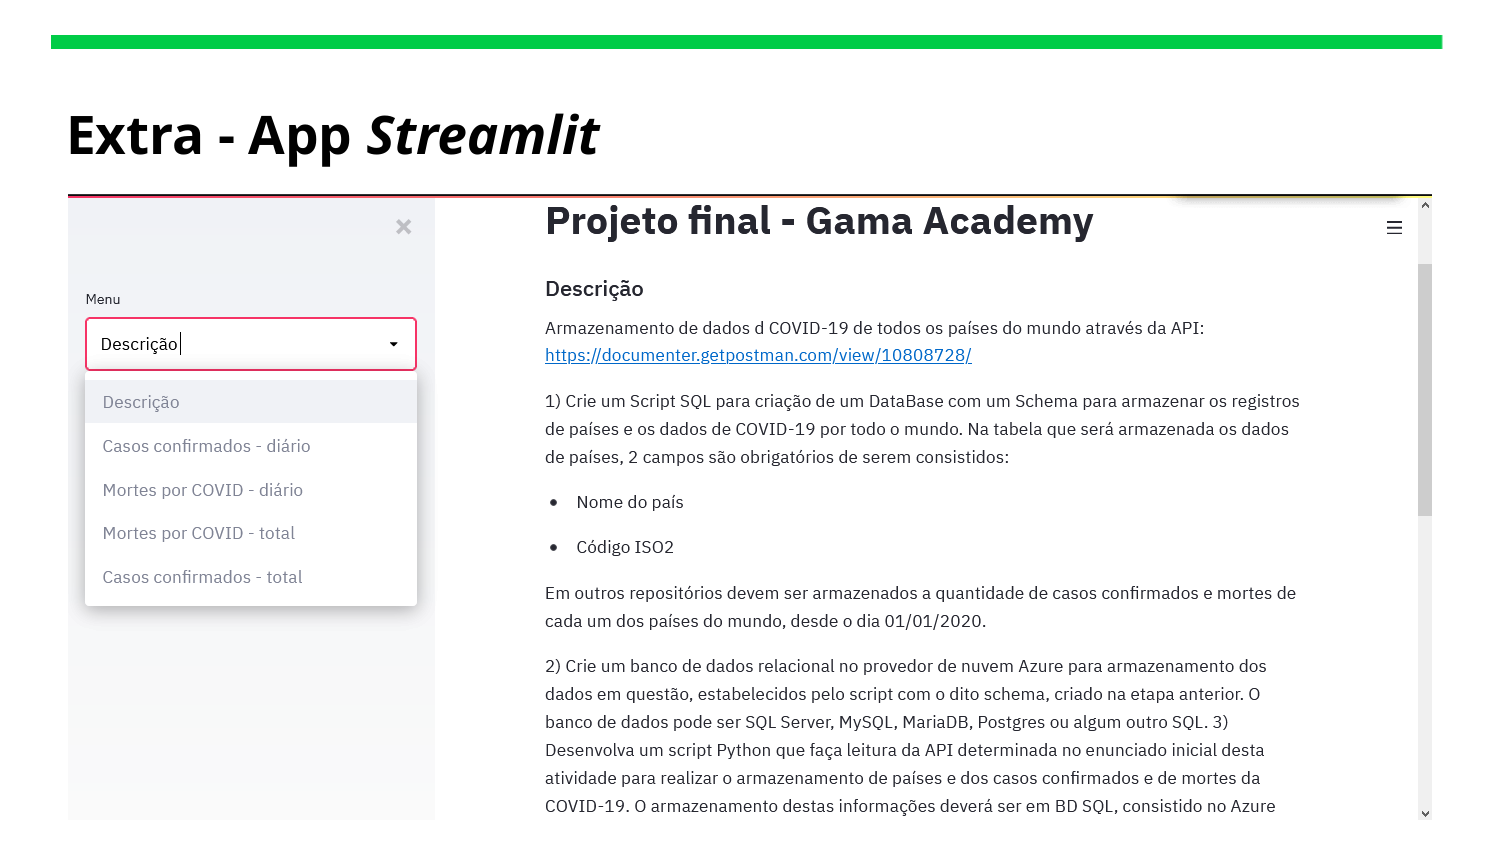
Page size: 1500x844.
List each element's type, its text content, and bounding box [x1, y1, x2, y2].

title Extra - App Streamlit [51, 86, 1449, 181]
picture [50, 35, 1450, 49]
picture [68, 194, 1432, 820]
